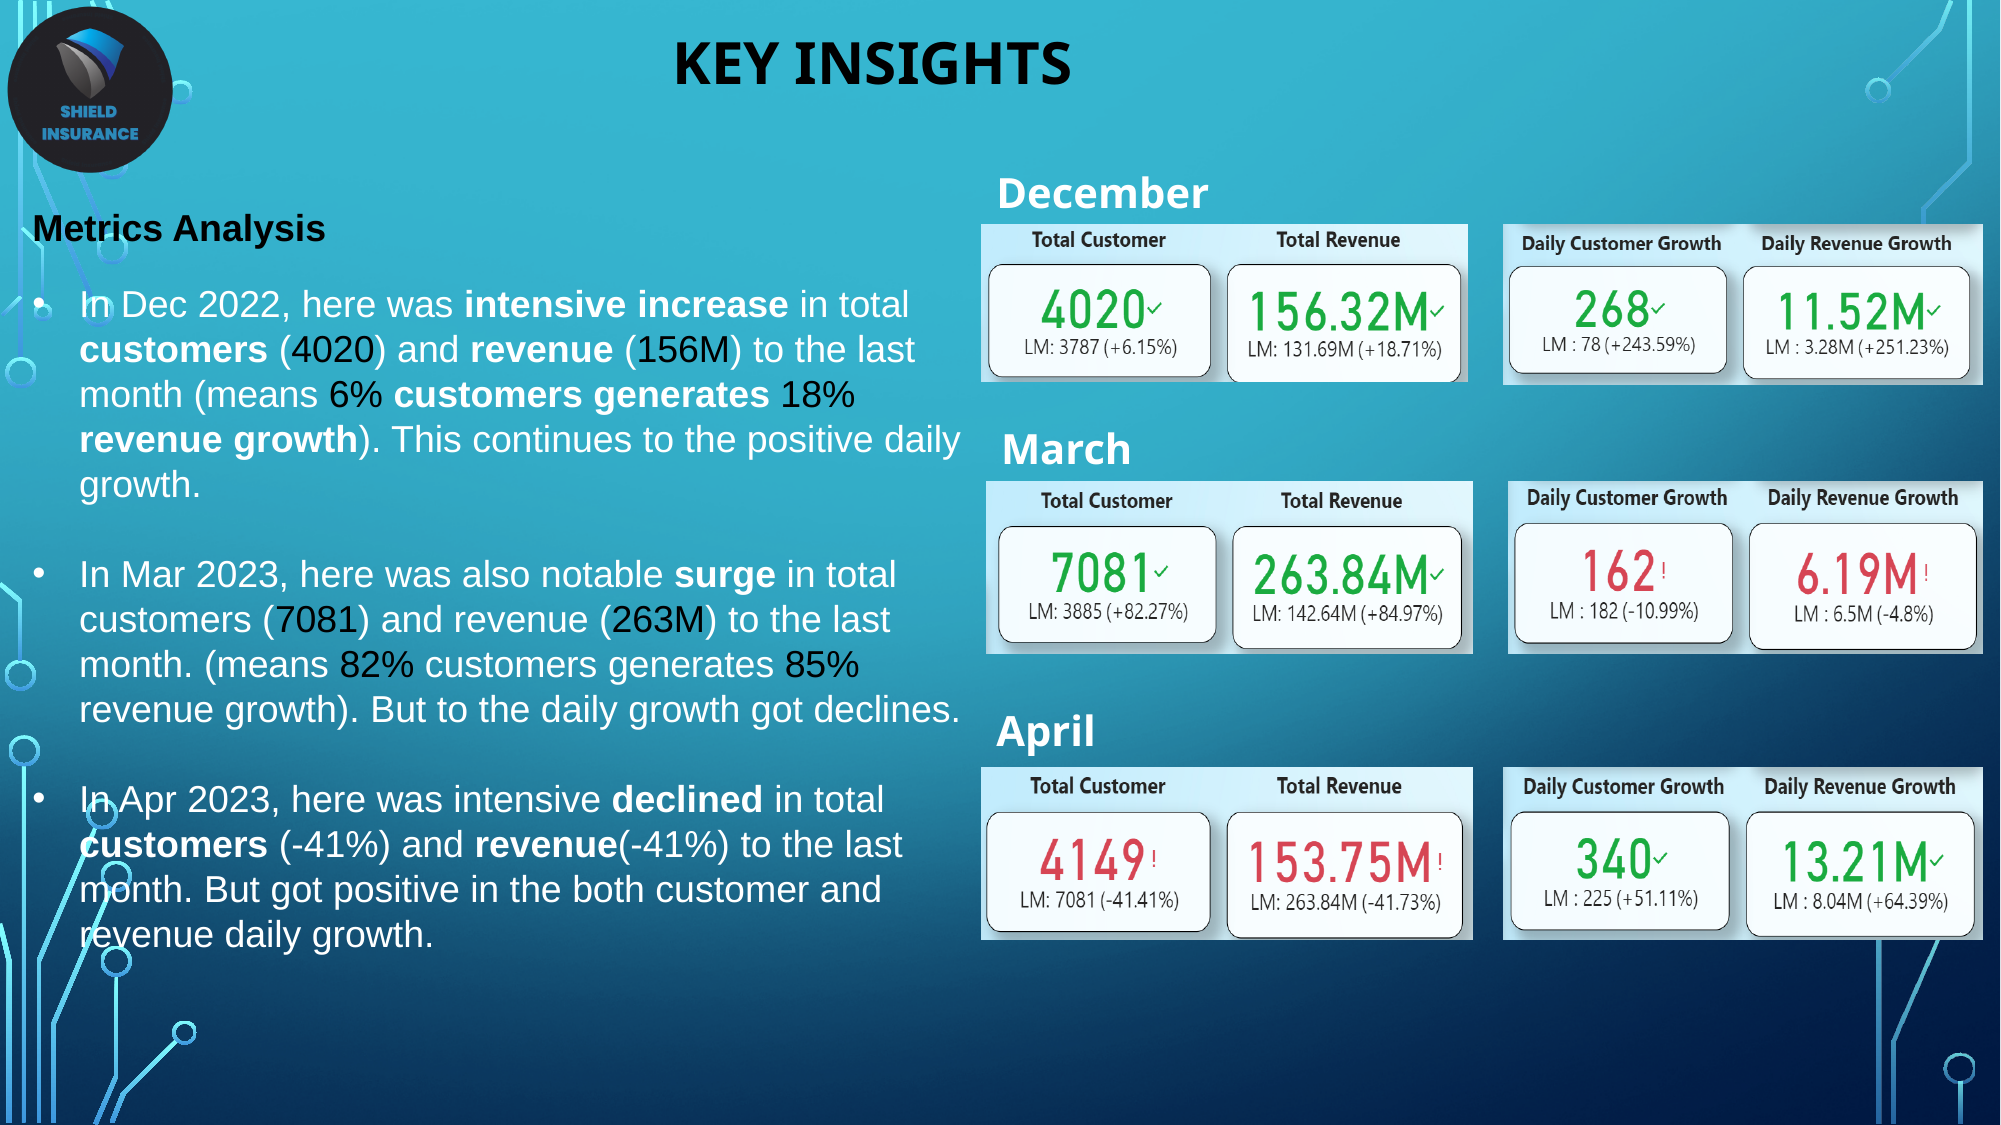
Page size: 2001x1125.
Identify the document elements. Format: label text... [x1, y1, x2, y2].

text_box April [982, 697, 1246, 762]
picture [0, 0, 180, 180]
picture [981, 224, 1469, 382]
picture [986, 480, 1473, 655]
text_box March [986, 415, 1250, 480]
title Key INSIGHTS [657, 15, 1130, 112]
text_box In Dec 2022, here was intensive increase in total customers (4020) and revenue (156M) to the last month (means 6% customers generates 18% revenue growth). This continues to the positive daily growth. In Mar 2023, here was also notable surge in total customers (7081) and revenue (263M) to the last month. (means 82% customers generates 85% revenue growth). But to the daily growth got declines. In Apr 2023, here was intensive declined in total customers (-41%) and revenue(-41%) to the last month. But got positive in the both customer and revenue daily growth. [17, 272, 982, 963]
picture [981, 767, 1474, 941]
picture [1503, 224, 1983, 385]
picture [1503, 767, 1983, 941]
text_box Metrics Analysis [17, 196, 479, 257]
picture [1507, 480, 1983, 655]
text_box December [981, 159, 1246, 224]
